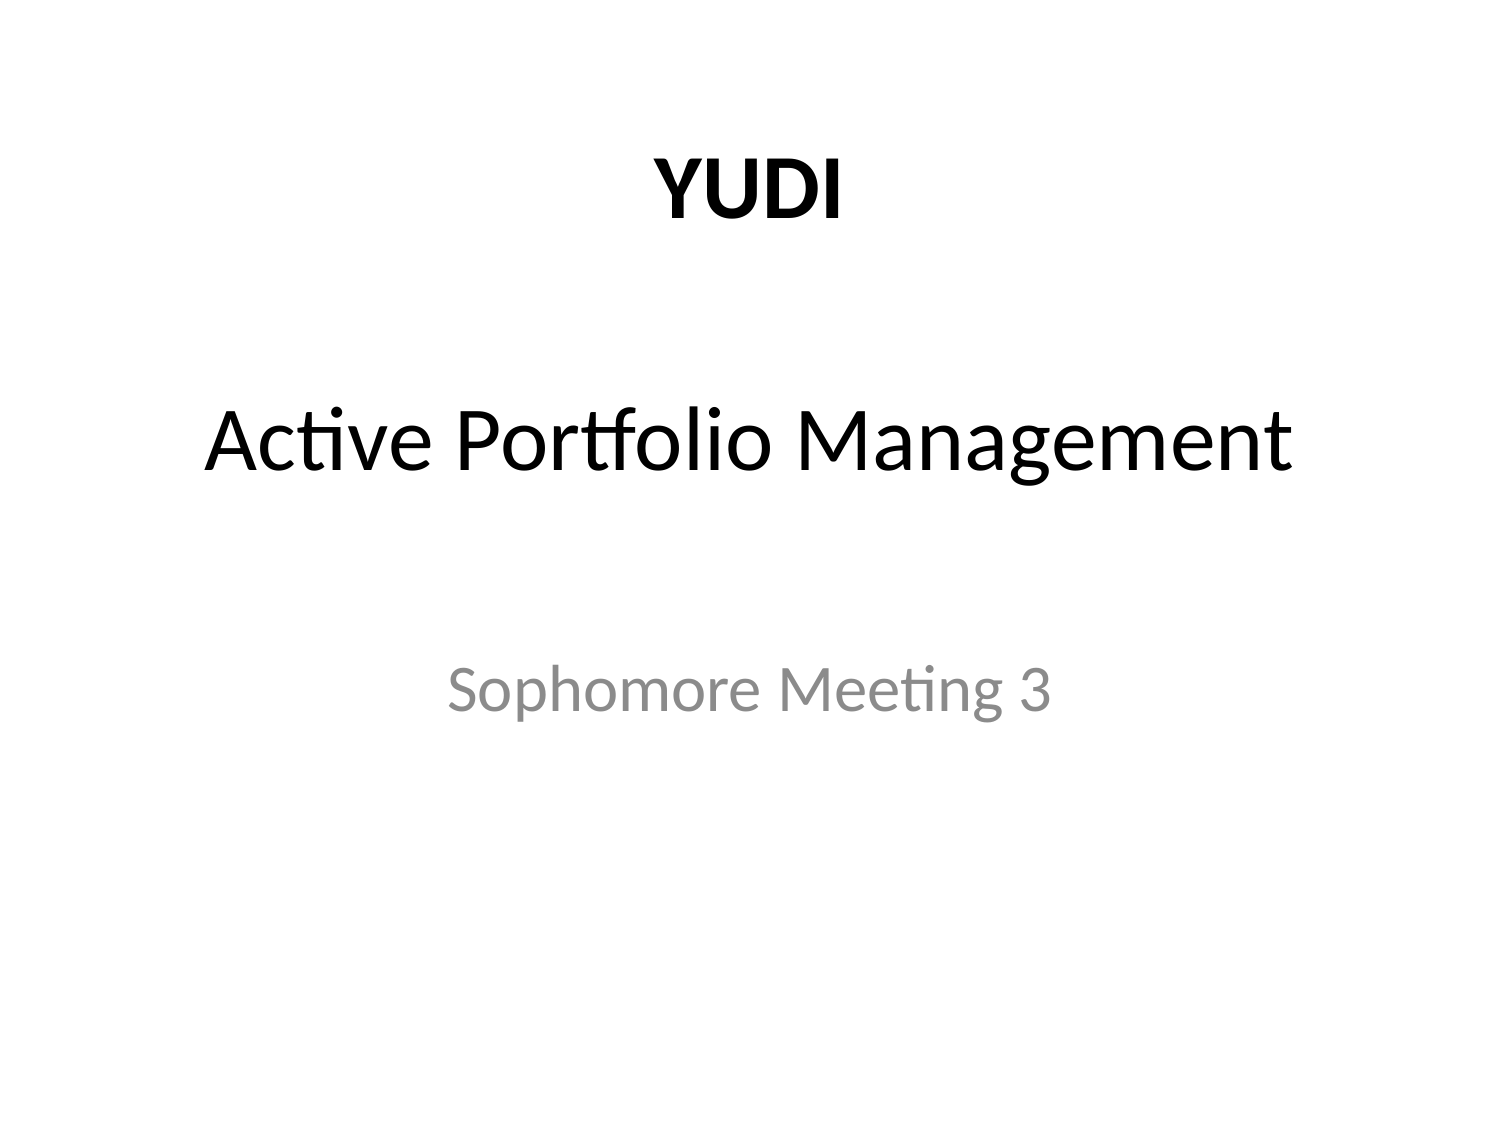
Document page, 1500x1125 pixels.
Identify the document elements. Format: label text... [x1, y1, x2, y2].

text_box Active Portfolio Management [112, 313, 1388, 555]
title YUDI [112, 61, 1388, 303]
subtitle Sophomore Meeting 3 [225, 637, 1275, 925]
